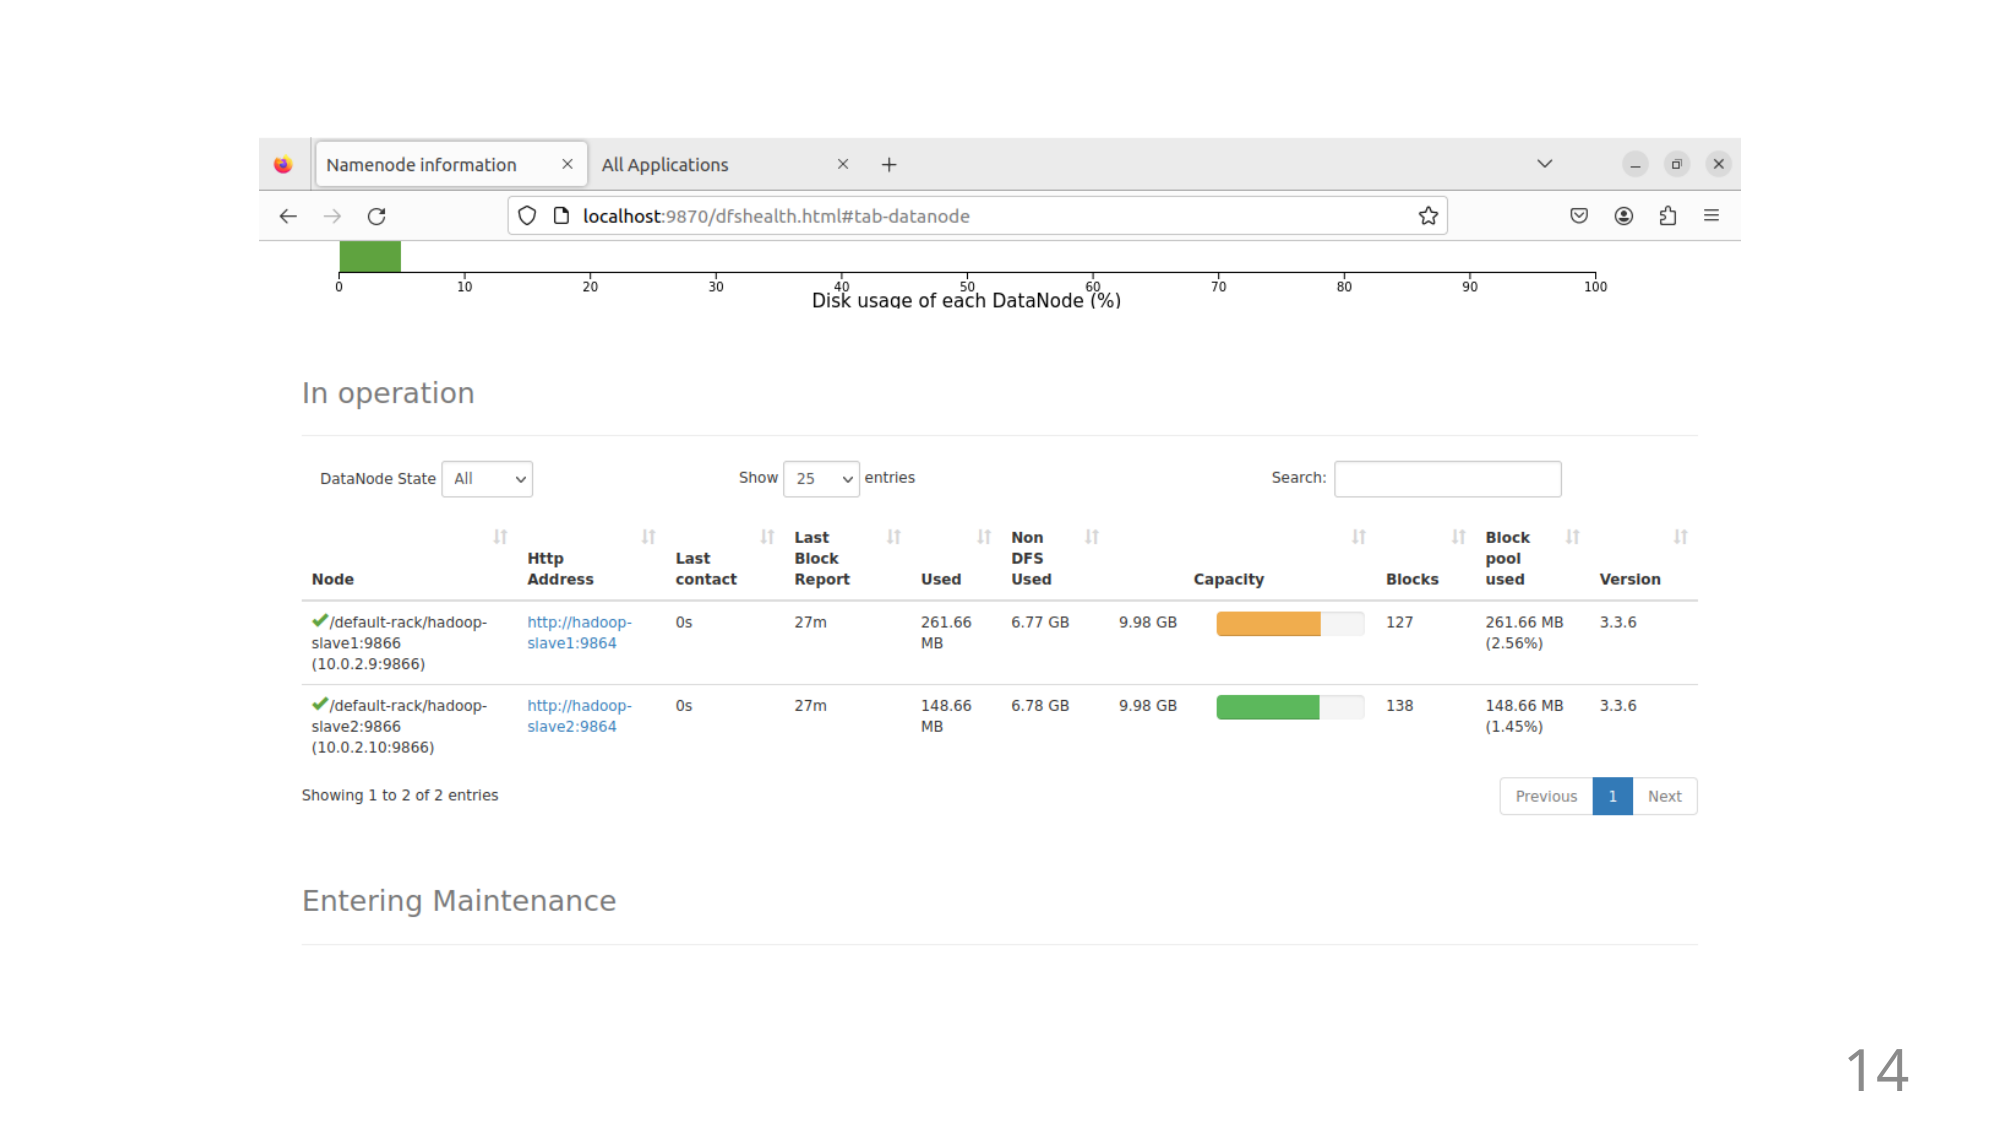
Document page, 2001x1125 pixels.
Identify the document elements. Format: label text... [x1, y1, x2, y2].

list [259, 137, 1741, 949]
slide_number 14 [1475, 1042, 1925, 1103]
